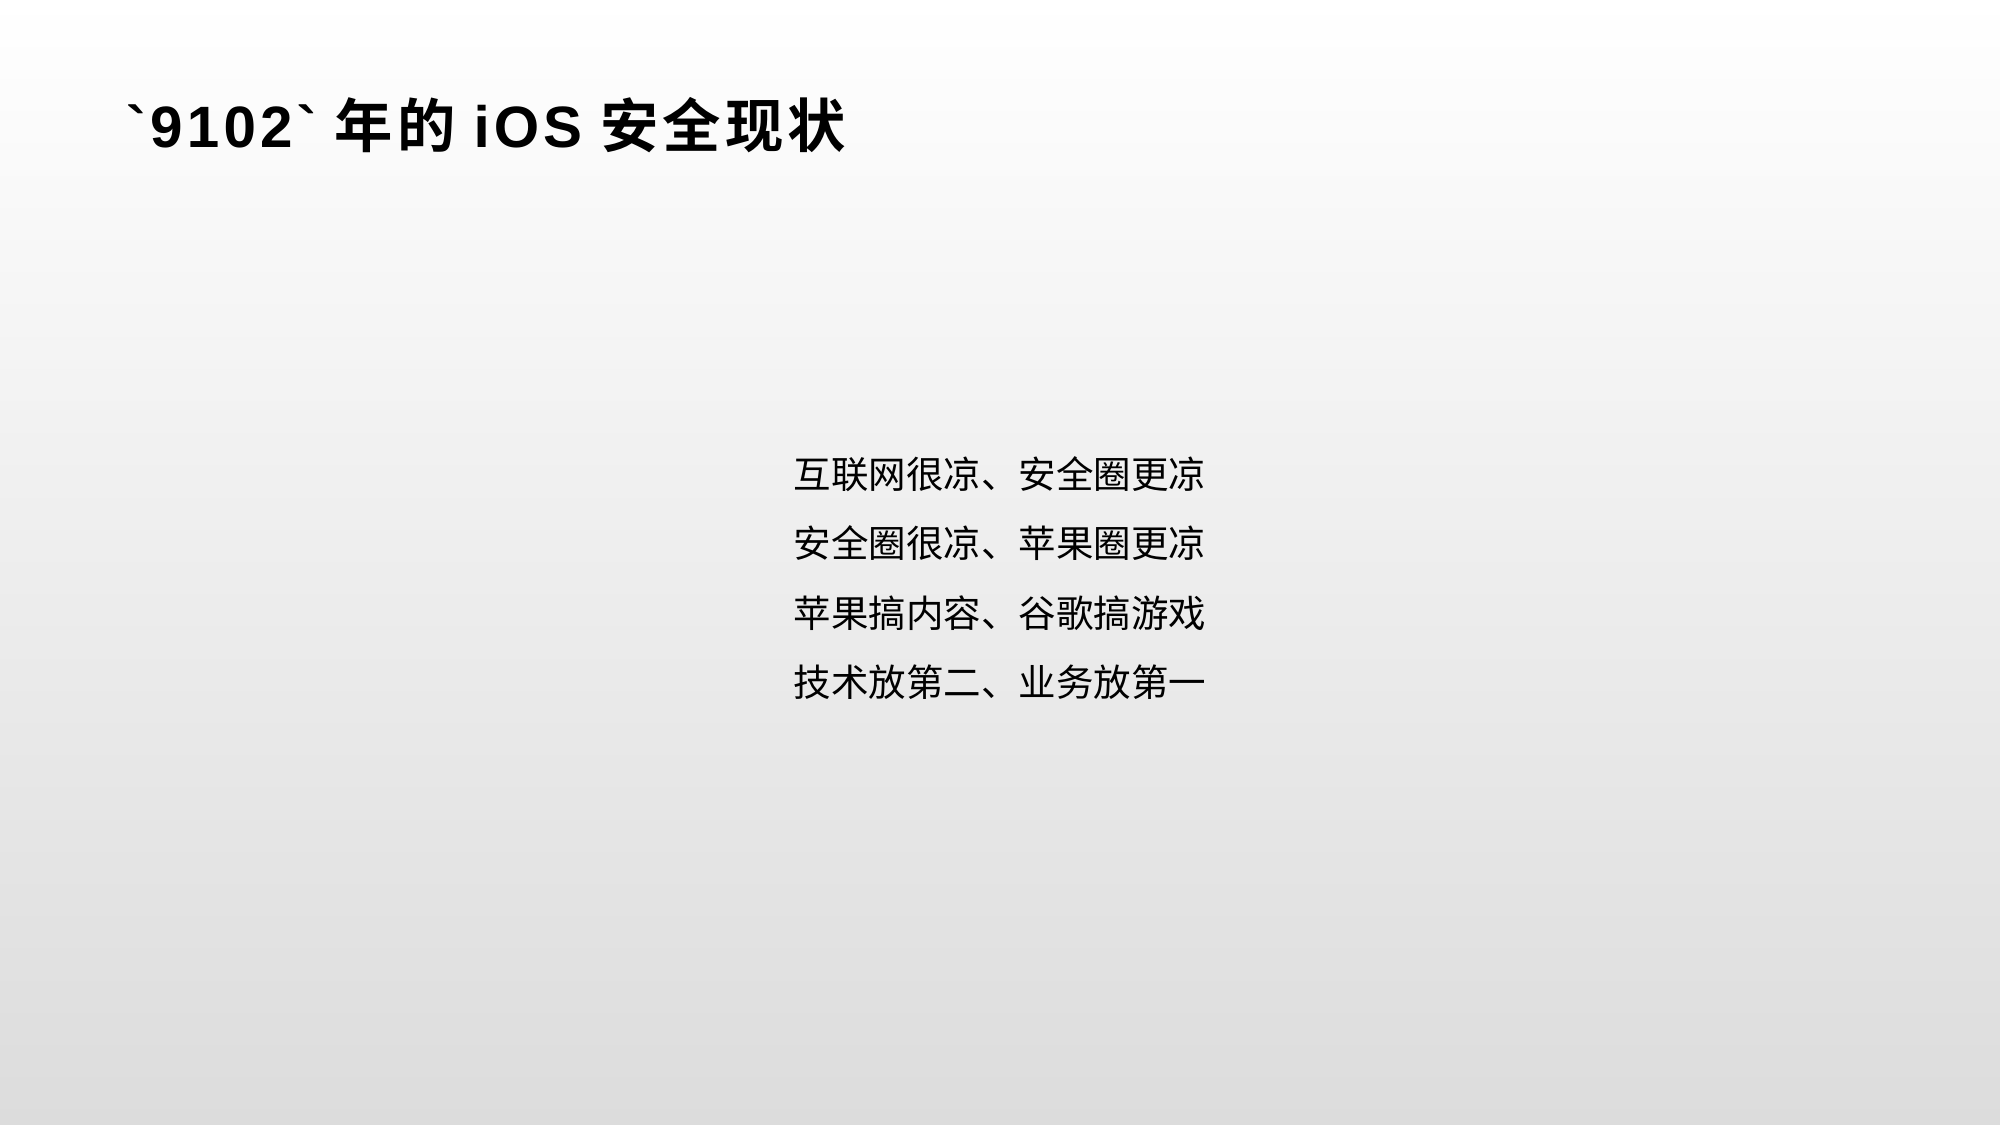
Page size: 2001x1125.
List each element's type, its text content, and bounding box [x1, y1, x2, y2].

table_header 互联网很凉、安全圈更凉 [395, 437, 1605, 507]
title `9102`年的iOS安全现状 [109, 70, 1891, 178]
table_cell 苹果搞内容、谷歌搞游戏 [395, 576, 1605, 645]
table_cell 安全圈很凉、苹果圈更凉 [395, 507, 1605, 576]
table_cell 技术放第二、业务放第一 [395, 645, 1605, 715]
